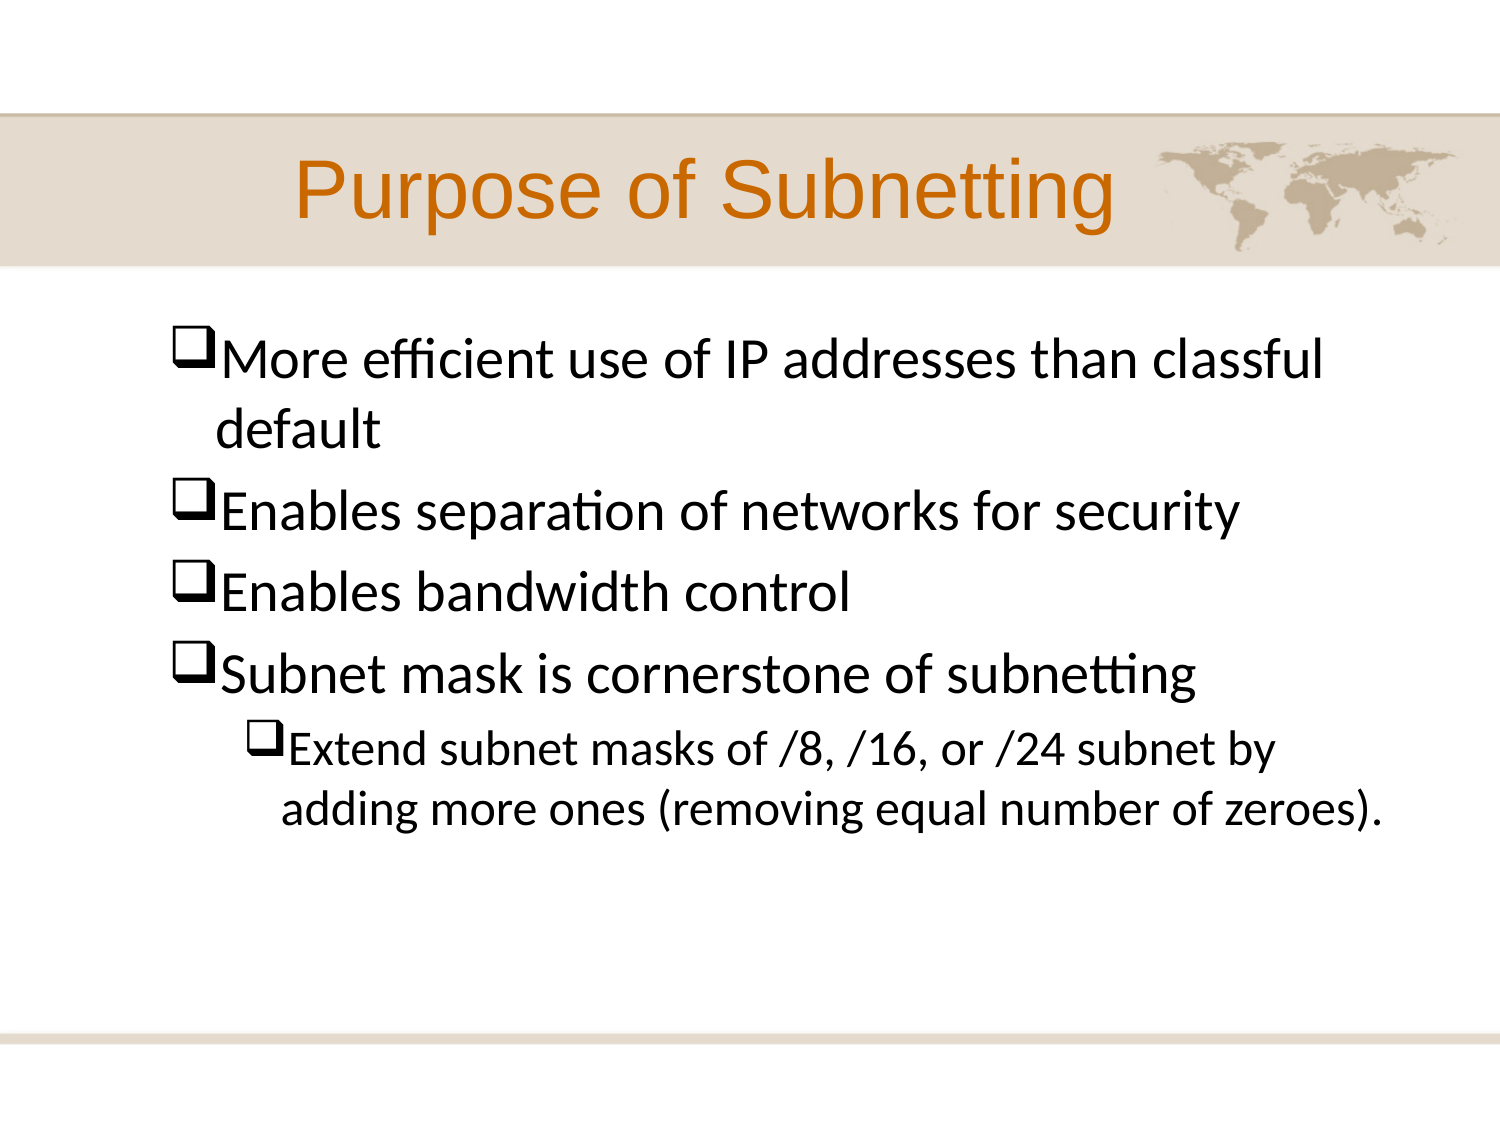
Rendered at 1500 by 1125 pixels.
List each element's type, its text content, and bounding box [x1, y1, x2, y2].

picture [0, 0, 1500, 1125]
text_box Purpose of Subnetting [30, 137, 1381, 233]
text_box More efficient use of IP addresses than classful default Enables separation of networks for security Enables bandwidth control Subnet mask is cornerstone of subnetting Extend subnet masks of /8, /16, or /24 subnet by adding more ones (removing equal number of zeroes). [78, 312, 1429, 1013]
